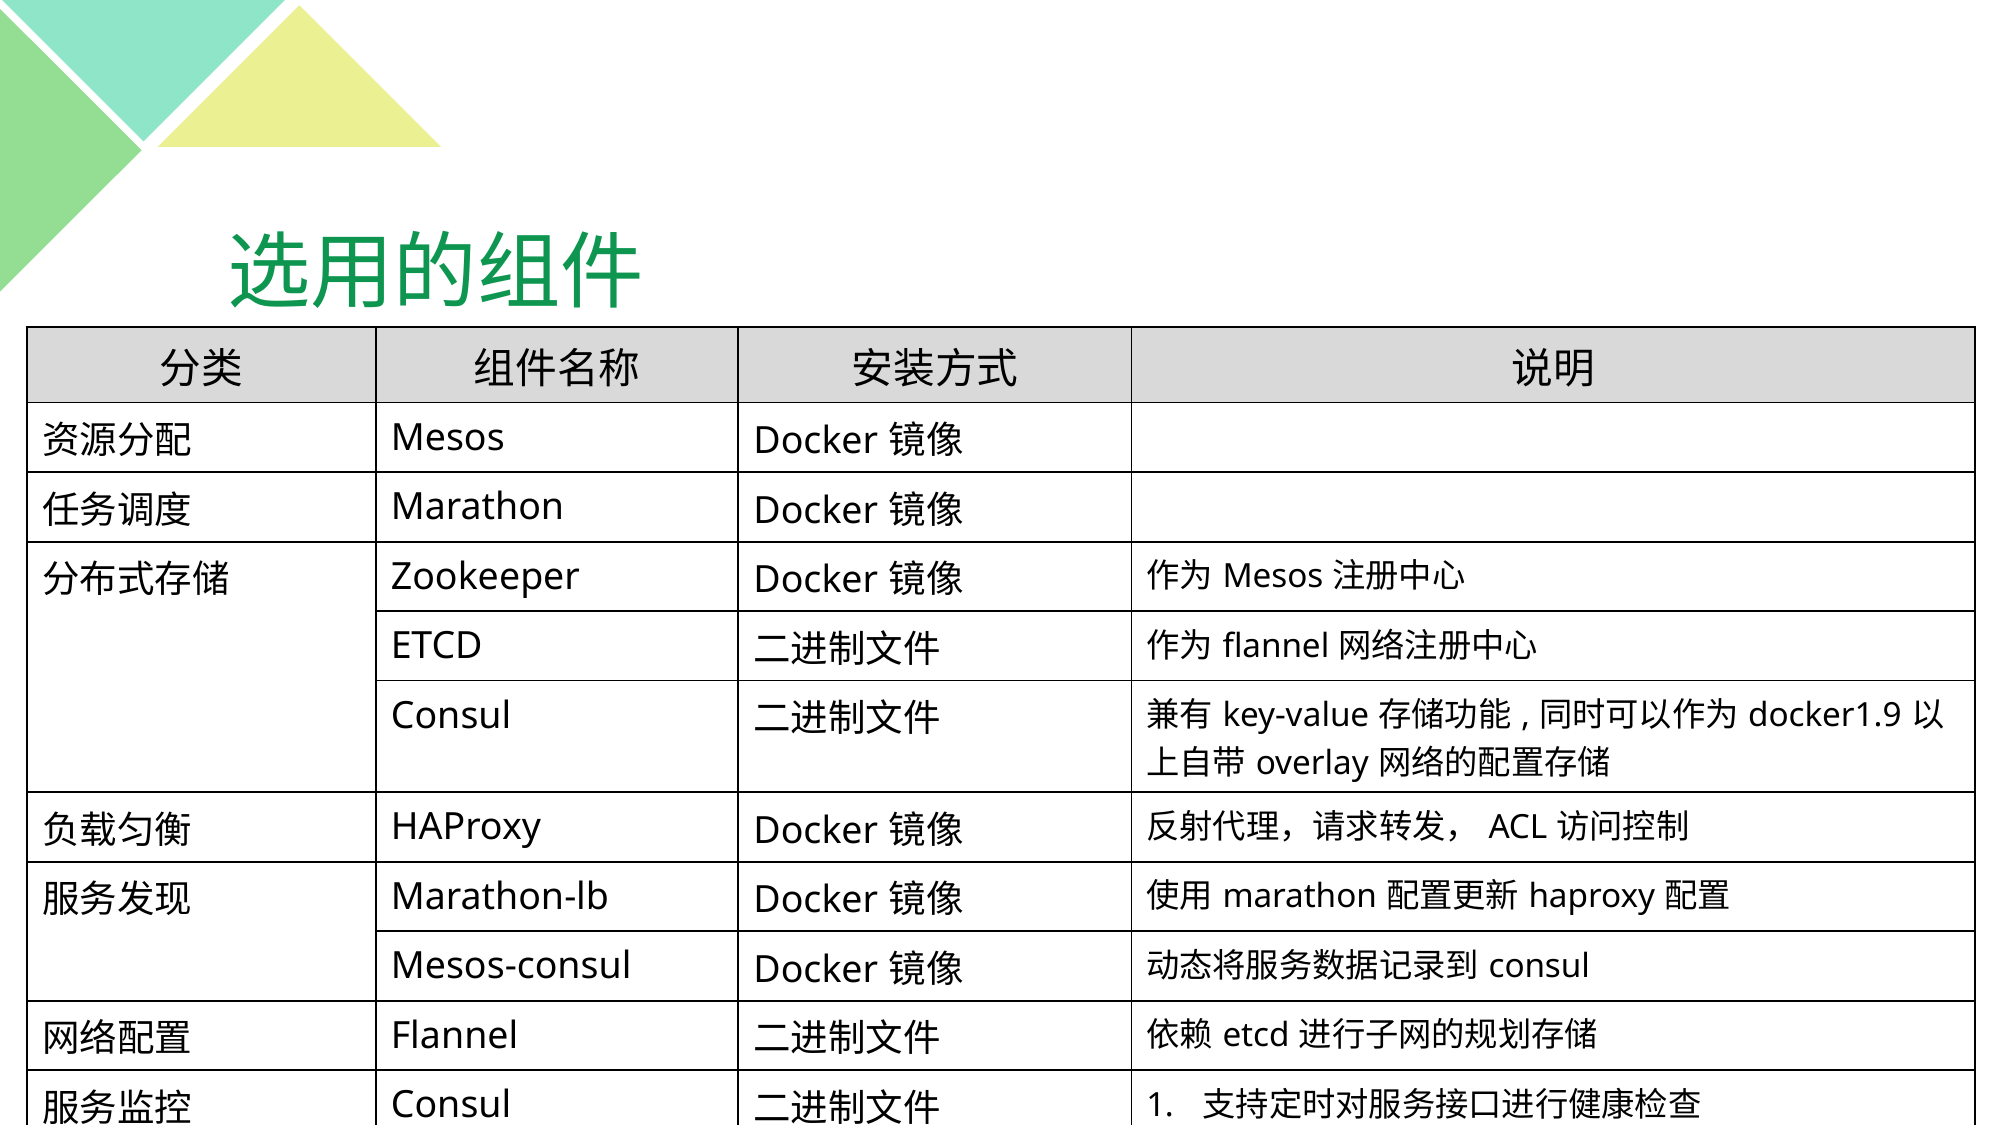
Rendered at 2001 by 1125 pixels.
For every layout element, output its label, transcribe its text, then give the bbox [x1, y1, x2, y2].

table_cell 使用marathon配置更新haproxy配置 [1132, 863, 1974, 930]
table_cell 二进制文件 [739, 681, 1131, 791]
table_cell 支持定时对服务接口进行健康检查 兼有API服务发现及dns查找服务功能 相关API方便二次开发 [1132, 1071, 1974, 1125]
table_cell Mesos [377, 403, 737, 471]
table_header 说明 [1132, 328, 1974, 402]
table_cell 作为Mesos注册中心 [1132, 543, 1974, 610]
table_cell Consul [377, 1071, 737, 1125]
table_cell 反射代理，请求转发，ACL访问控制 [1132, 793, 1974, 861]
table_cell 动态将服务数据记录到consul [1132, 932, 1974, 1000]
table_header 分类 [28, 328, 375, 402]
table_cell 二进制文件 [739, 612, 1131, 680]
table_cell Docker镜像 [739, 793, 1131, 861]
table_cell Marathon [377, 473, 737, 541]
table_cell Consul [377, 681, 737, 791]
table_cell Docker镜像 [739, 473, 1131, 541]
table_cell Docker镜像 [739, 863, 1131, 930]
table_cell 资源分配 [28, 403, 375, 471]
table_cell [1132, 403, 1974, 471]
table_cell Docker镜像 [739, 403, 1131, 471]
table_cell Docker镜像 [739, 932, 1131, 1000]
table_header 组件名称 [377, 328, 737, 402]
table_cell 负载匀衡 [28, 793, 375, 861]
table_cell [1132, 473, 1974, 541]
title 选用的组件 [212, 208, 1851, 326]
table_cell 二进制文件 [739, 1071, 1131, 1125]
table_cell Zookeeper [377, 543, 737, 610]
table_cell ETCD [377, 612, 737, 680]
table_cell Marathon-lb [377, 863, 737, 930]
table_cell 服务监控 健康检查 [28, 1071, 375, 1125]
table_cell 网络配置 [28, 1002, 375, 1069]
table_cell Docker镜像 [739, 543, 1131, 610]
table_cell 兼有key-value存储功能,同时可以作为docker1.9以上自带overlay网络的配置存储 [1132, 681, 1974, 791]
table_cell 依赖etcd进行子网的规划存储 [1132, 1002, 1974, 1069]
table_cell 分布式存储 [28, 543, 375, 791]
table_cell 任务调度 [28, 473, 375, 541]
table_cell Flannel [377, 1002, 737, 1069]
table_header 安装方式 [739, 328, 1131, 402]
table_cell HAProxy [377, 793, 737, 861]
table_cell 作为flannel网络注册中心 [1132, 612, 1974, 680]
table_cell 服务发现 [28, 863, 375, 1000]
table_cell Mesos-consul [377, 932, 737, 1000]
table_cell 二进制文件 [739, 1002, 1131, 1069]
